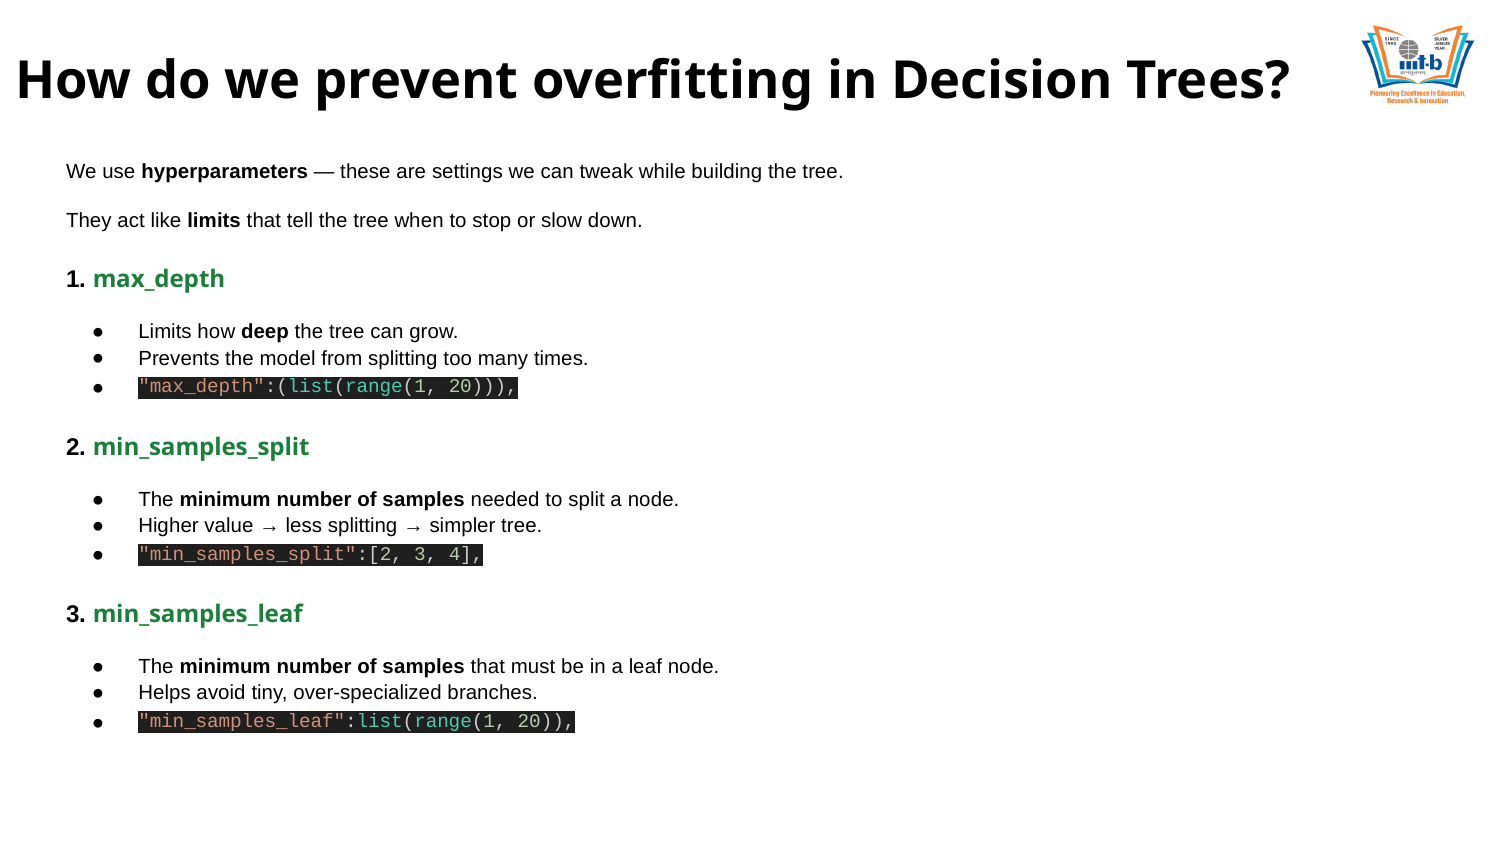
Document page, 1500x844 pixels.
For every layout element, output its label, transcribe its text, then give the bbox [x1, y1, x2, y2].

title How do we prevent overfitting in Decision Trees? [0, 27, 1398, 130]
picture [1351, 17, 1484, 111]
list We use hyperparameters — these are settings we can tweak while building the tree. They act like limits that tell the tree when to stop or slow down. 1. max_depth Limits how deep the tree can grow. Prevents the model from splitting too many times. "max_depth":(list(range(1, 20))), 2. min_samples_split The minimum number of samples needed to split a node. Higher value → less splitting → simpler tree. "min_samples_split":[2, 3, 4], 3. min_samples_leaf The minimum number of samples that must be in a leaf node. Helps avoid tiny, over-specialized branches. "min_samples_leaf":list(range(1, 20)), [51, 141, 1449, 750]
